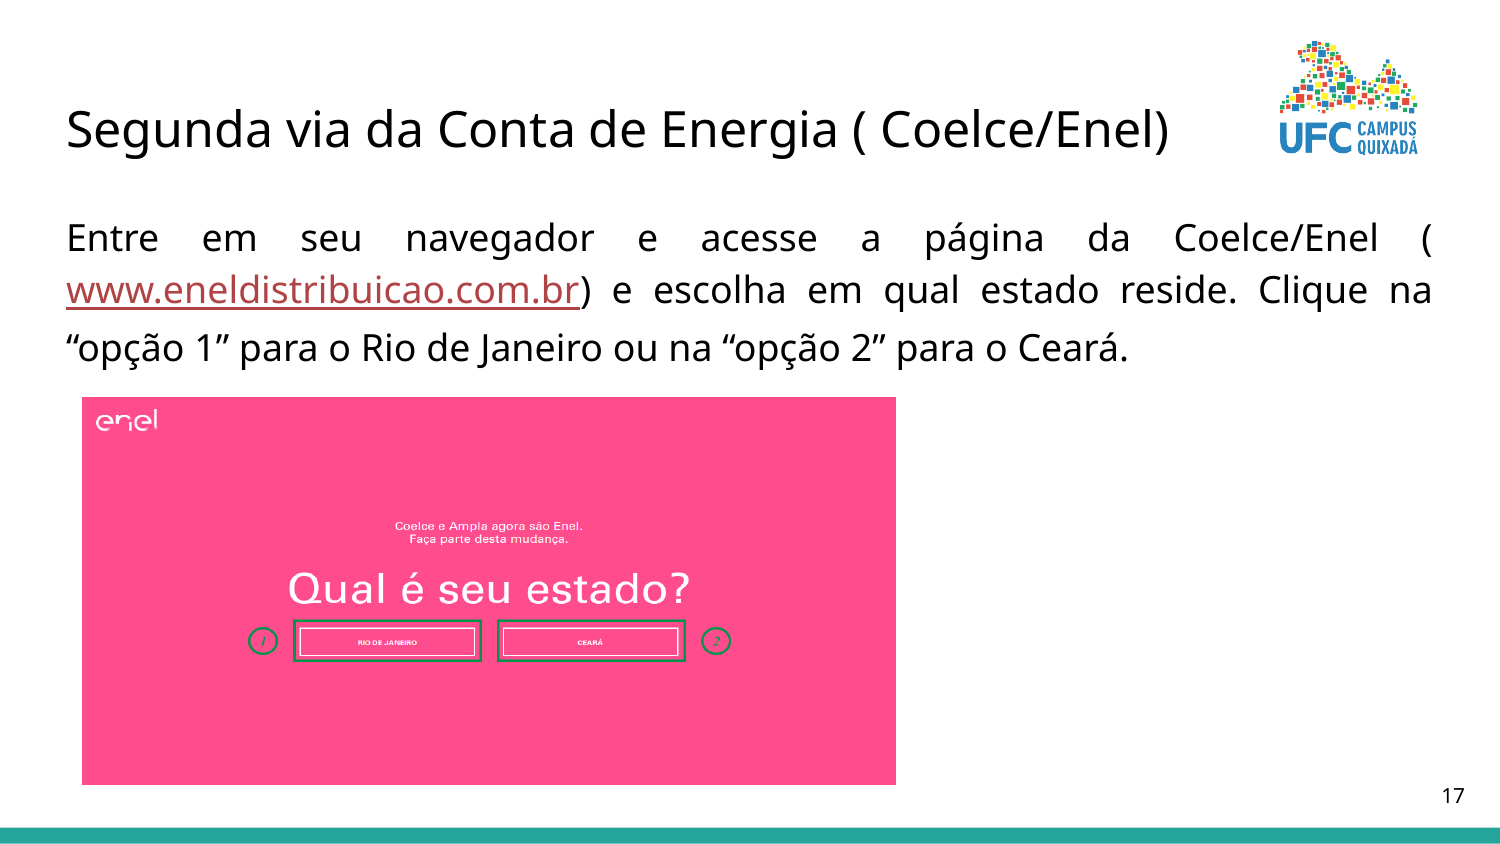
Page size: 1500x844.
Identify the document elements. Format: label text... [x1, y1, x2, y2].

picture [1236, 19, 1456, 175]
title Segunda via da Conta de Energia ( Coelce/Enel) [51, 72, 1449, 174]
picture [82, 397, 896, 785]
slide_number ‹#› [1389, 764, 1480, 830]
list Entre em seu navegador e acesse a página da Coelce/Enel (www.eneldistribuicao.com.br) e escolha em qual estado reside. Clique na “opção 1” para o Rio de Janeiro ou na “opção 2” para o Ceará. [51, 192, 1449, 750]
